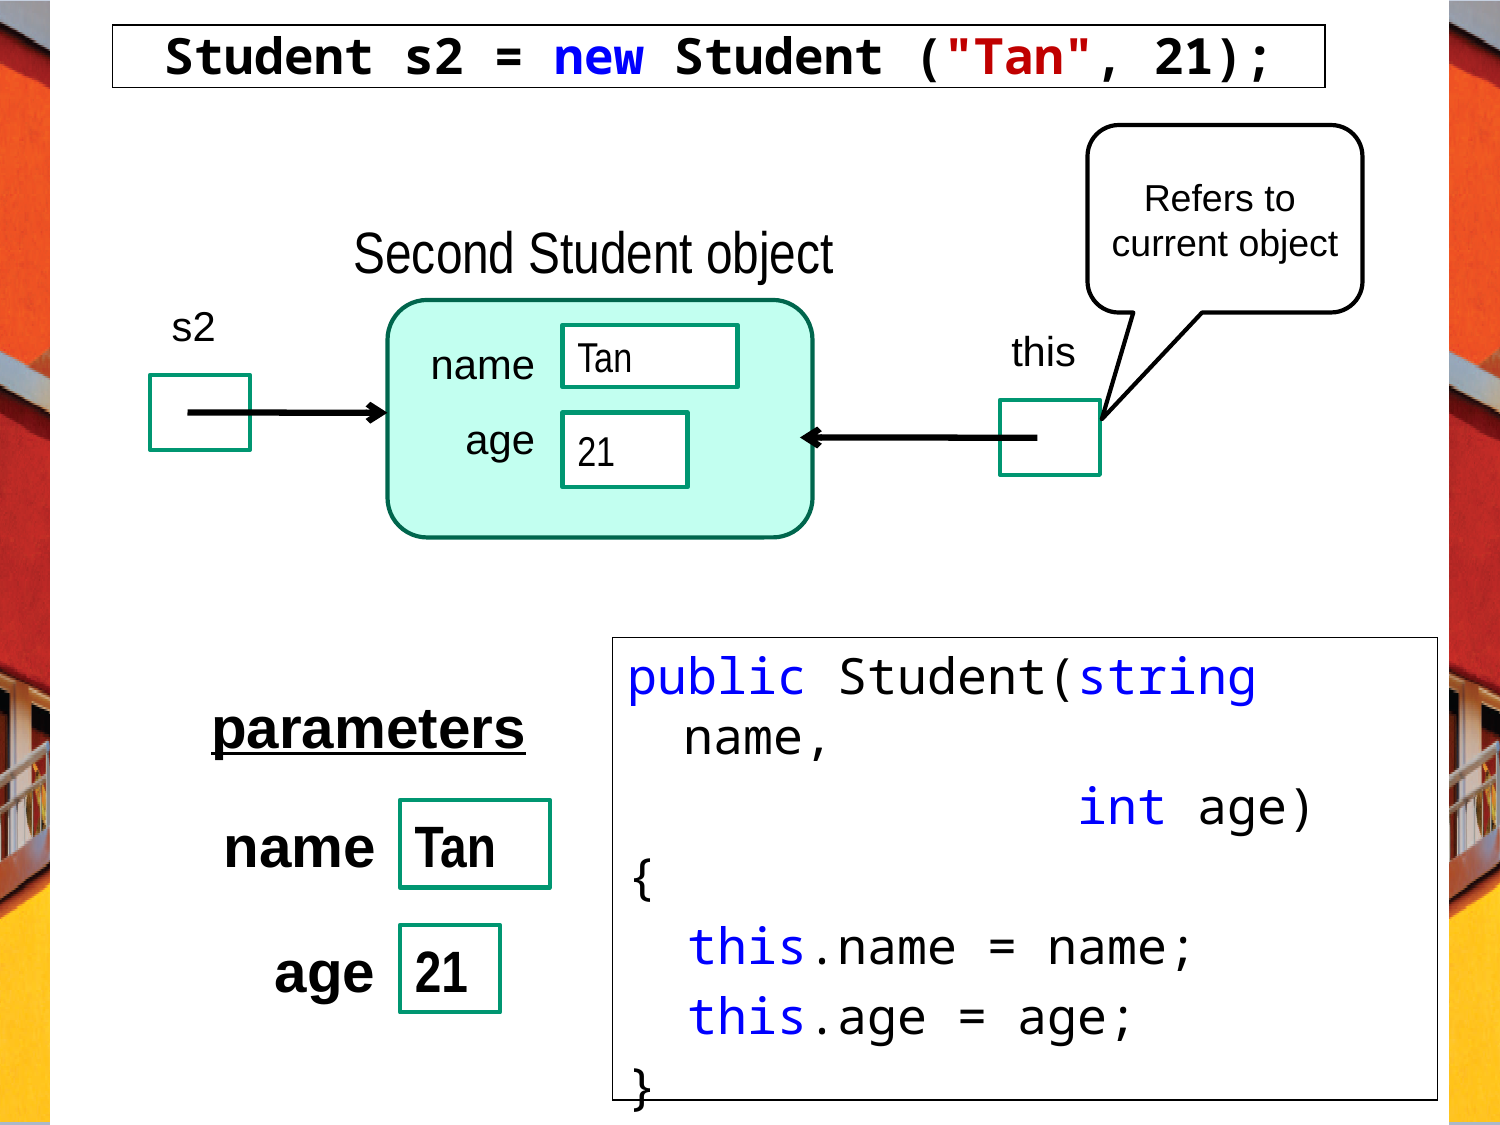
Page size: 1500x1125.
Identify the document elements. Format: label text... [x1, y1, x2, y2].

text_box age [210, 910, 439, 1027]
text_box name [385, 310, 552, 385]
text_box Tan [398, 798, 552, 890]
text_box name [185, 785, 414, 902]
text_box [998, 398, 1102, 477]
picture [1449, 0, 1500, 1125]
text_box this [960, 298, 1127, 402]
text_box s2 [110, 273, 277, 377]
text_box 21 [560, 410, 690, 489]
text_box parameters [173, 673, 564, 777]
text_box [148, 373, 252, 452]
text_box public Student(string name, int age) { this.name = name; this.age = age; } [612, 637, 1438, 1100]
text_box age [385, 385, 552, 490]
text_box [385, 297, 815, 540]
text_box Tan [560, 323, 740, 389]
text_box 21 [398, 923, 502, 1014]
text_box Refers to current object [1085, 122, 1365, 422]
text_box Second Student object [335, 198, 852, 302]
picture [0, 0, 50, 1125]
text_box Student s2 = new Student ("Tan", 21); [112, 24, 1325, 88]
